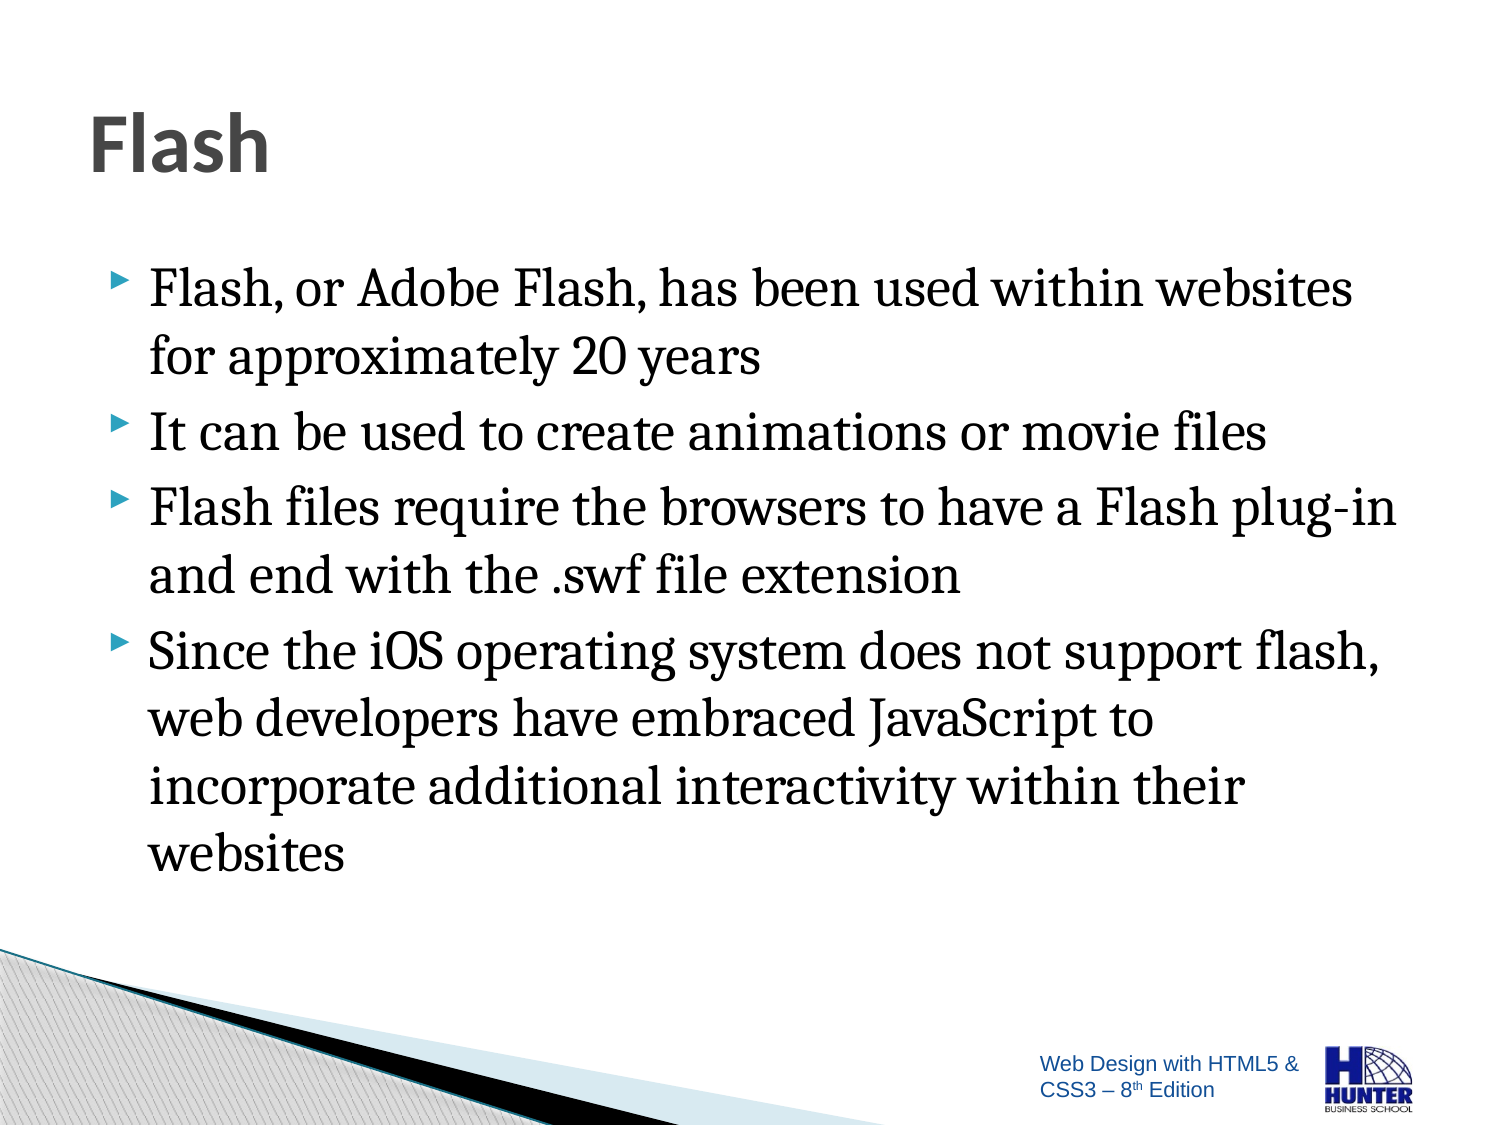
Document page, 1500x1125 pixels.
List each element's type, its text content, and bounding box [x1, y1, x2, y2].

title Flash [75, 45, 1425, 233]
list Flash, or Adobe Flash, has been used within websites for approximately 20 years It can be used to create animations or movie files Flash files require the browsers to have a Flash plug-in and end with the .swf file extension Since the iOS operating system does not support flash, web developers have embraced JavaScript to incorporate additional interactivity within their websites [75, 243, 1425, 986]
picture [1325, 1046, 1413, 1113]
